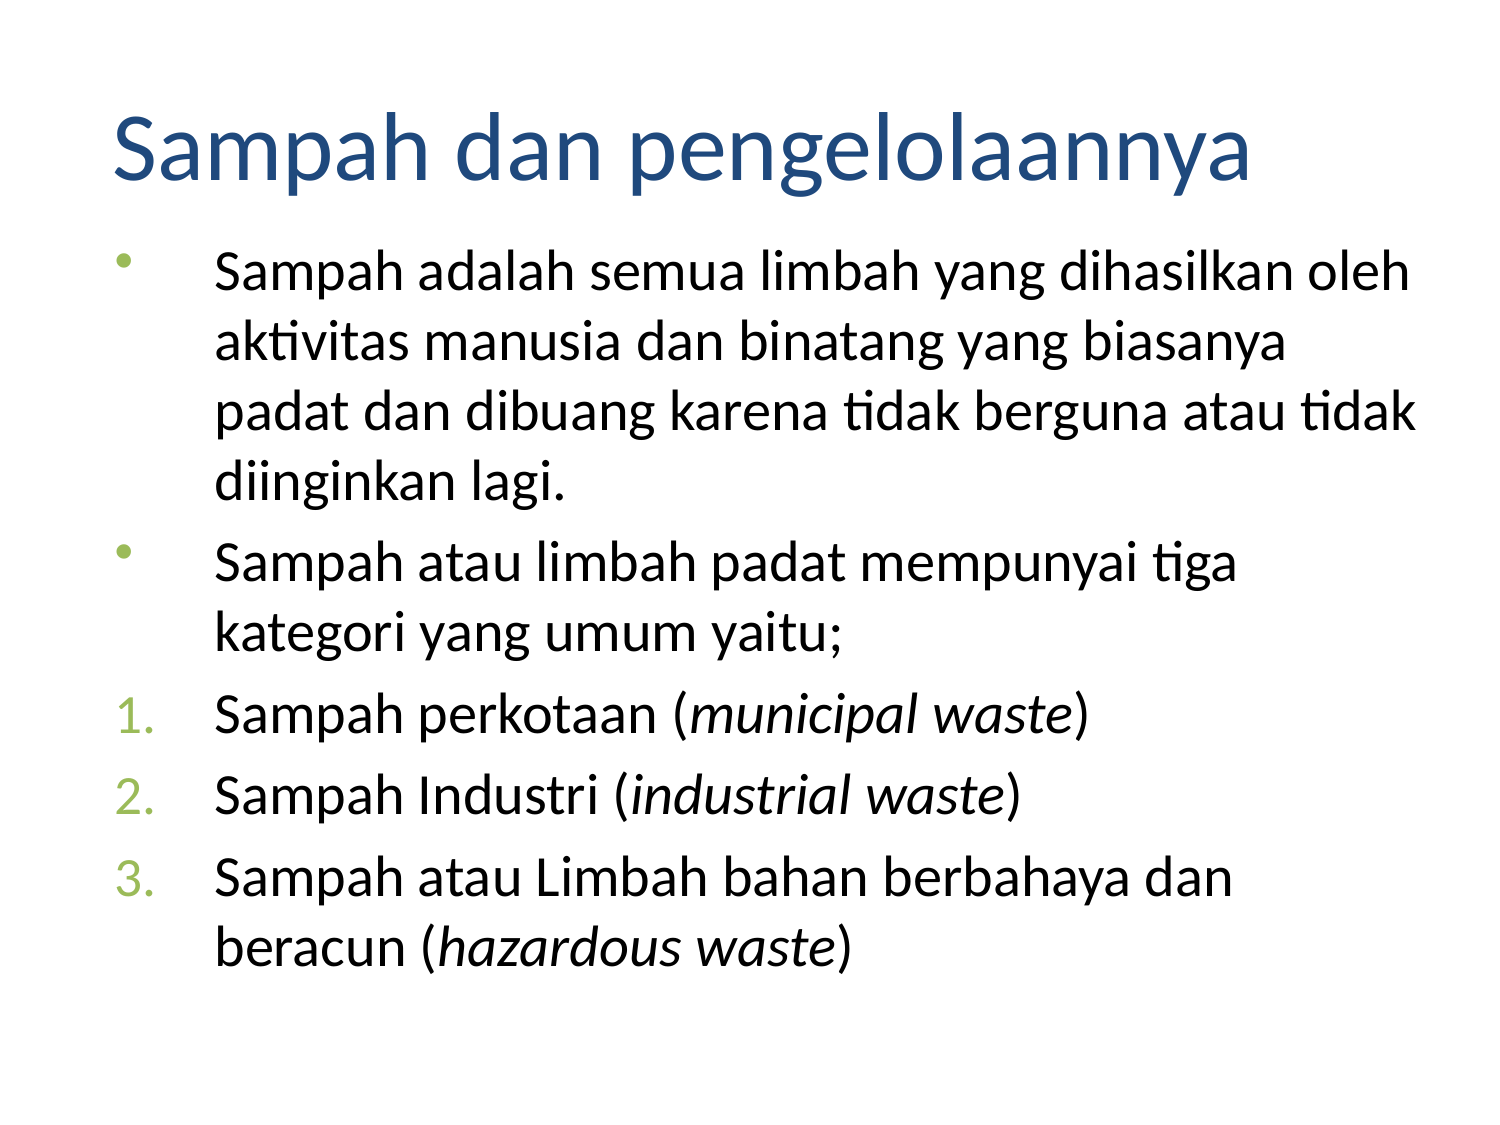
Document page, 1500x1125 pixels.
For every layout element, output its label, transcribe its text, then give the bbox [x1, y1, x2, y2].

text_box Sampah adalah semua limbah yang dihasilkan oleh aktivitas manusia dan binatang yang biasanya padat dan dibuang karena tidak berguna atau tidak diinginkan lagi. Sampah atau limbah padat mempunyai tiga kategori yang umum yaitu; Sampah perkotaan (municipal waste) Sampah Industri (industrial waste) Sampah atau Limbah bahan berbahaya dan beracun (hazardous waste) [99, 224, 1438, 1088]
text_box Sampah dan pengelolaannya [112, 75, 1388, 200]
